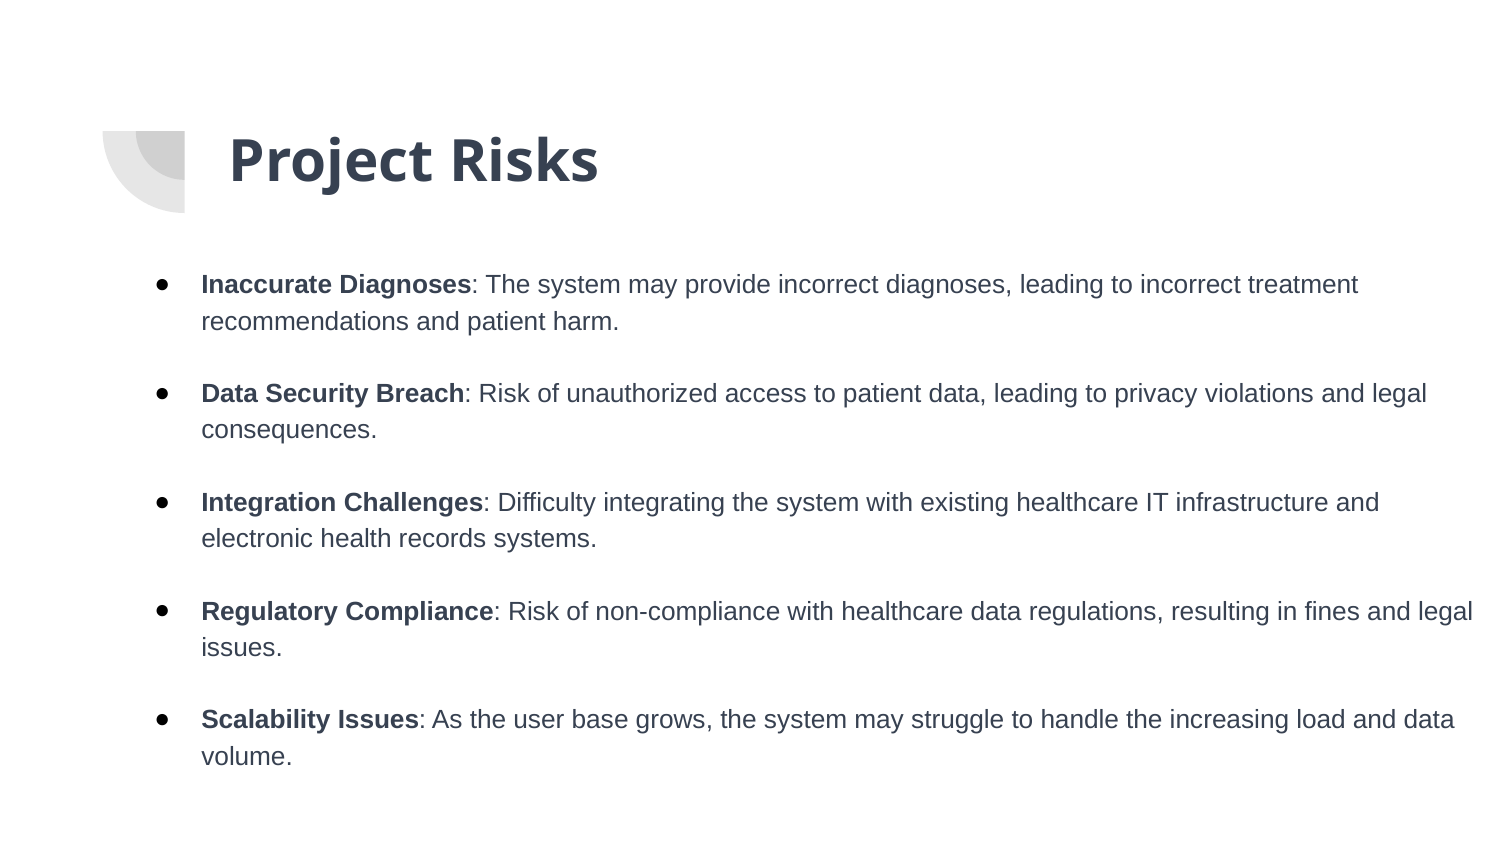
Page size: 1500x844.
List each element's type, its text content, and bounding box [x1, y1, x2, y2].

list Inaccurate Diagnoses: The system may provide incorrect diagnoses, leading to incorrect treatment recommendations and patient harm. Data Security Breach: Risk of unauthorized access to patient data, leading to privacy violations and legal consequences. Integration Challenges: Difficulty integrating the system with existing healthcare IT infrastructure and electronic health records systems. Regulatory Compliance: Risk of non-compliance with healthcare data regulations, resulting in fines and legal issues. Scalability Issues: As the user base grows, the system may struggle to handle the increasing load and data volume. [84, 216, 1500, 790]
title Project Risks [213, 98, 1368, 216]
